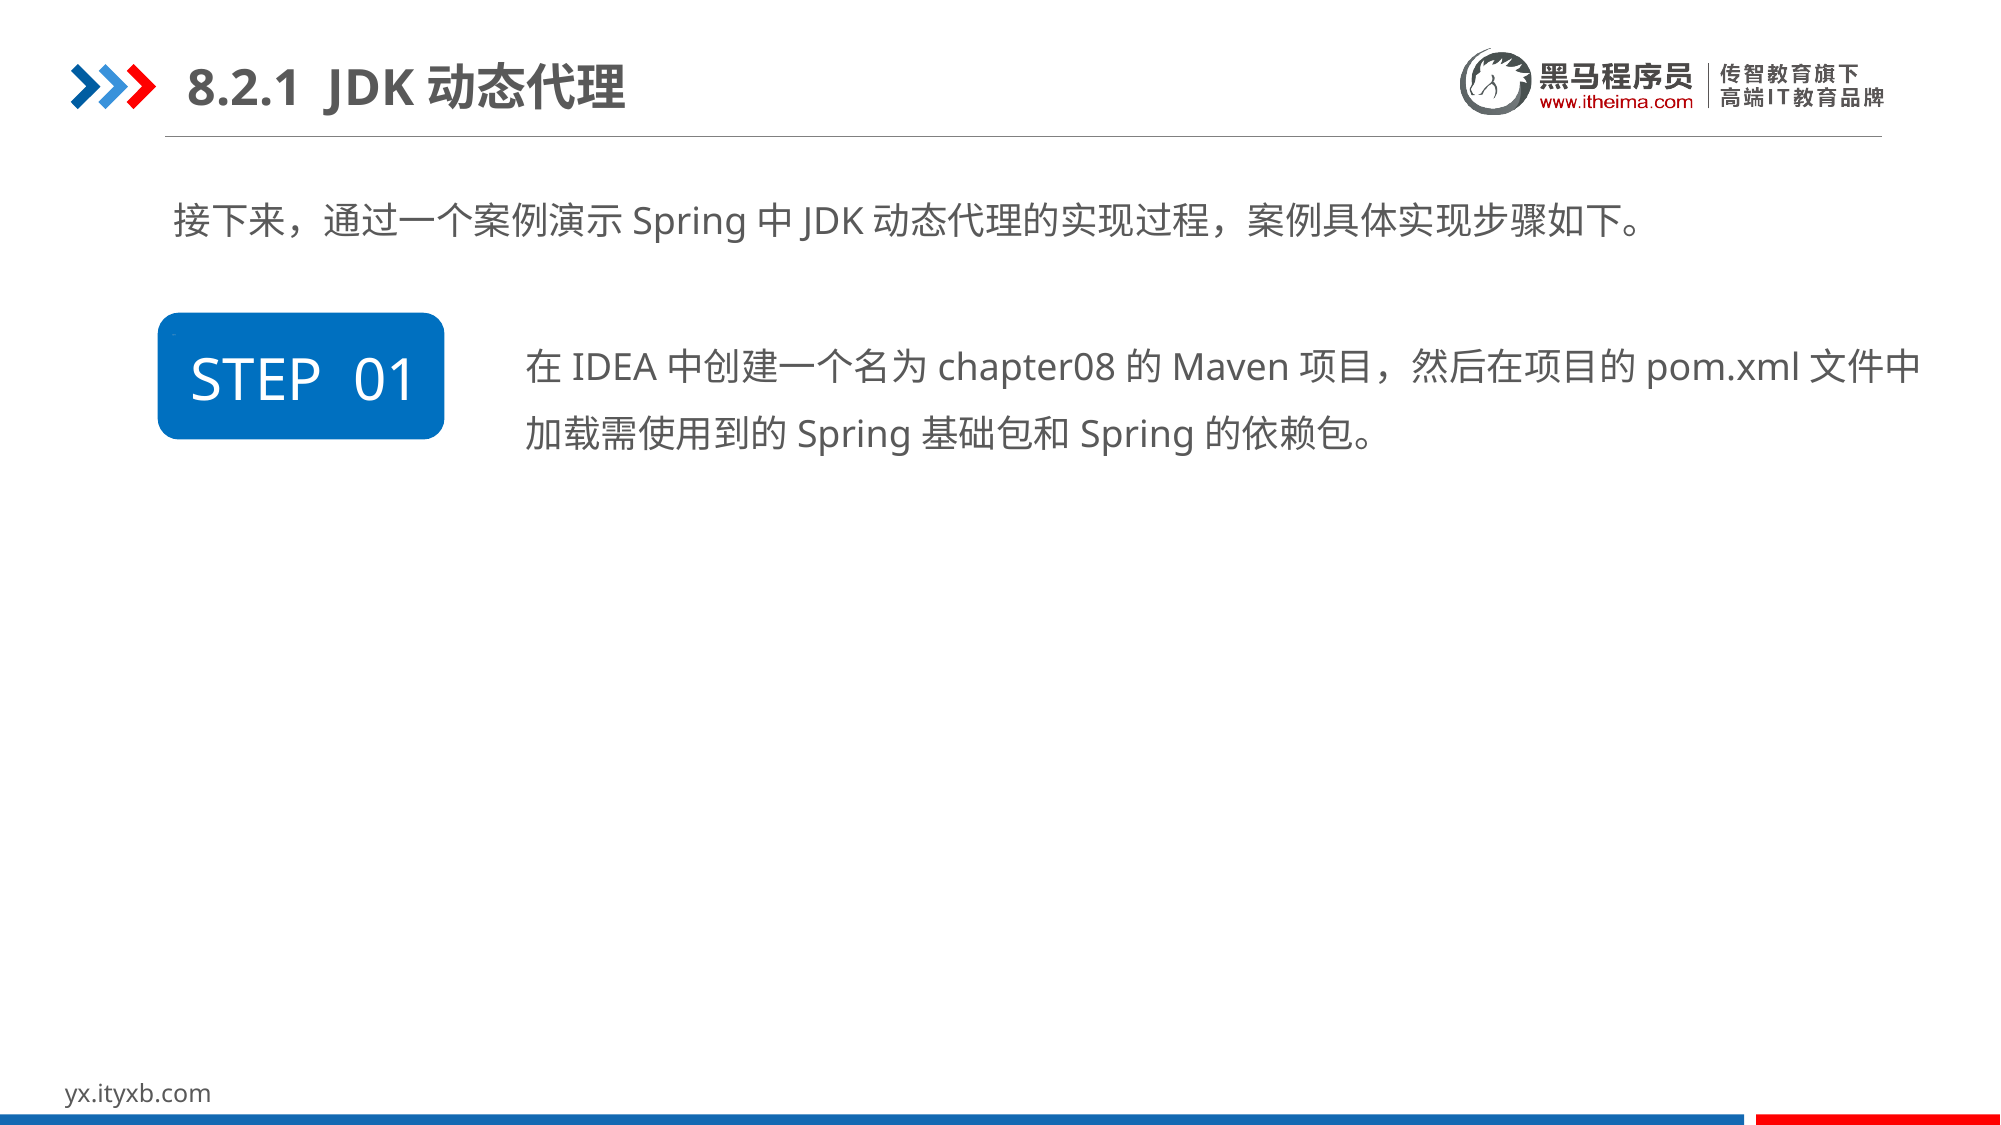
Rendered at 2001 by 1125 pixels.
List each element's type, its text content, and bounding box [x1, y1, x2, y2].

text_box 8.2.1 JDK动态代理 [187, 43, 719, 127]
text_box 在IDEA中创建一个名为chapter08的Maven项目，然后在项目的pom.xml文件中加载需使用到的Spring基础包和Spring的依赖包。 [510, 312, 1953, 463]
text_box [156, 311, 446, 441]
picture [1460, 48, 1887, 115]
text_box STEP 01 [172, 334, 439, 420]
text_box 接下来，通过一个案例演示Spring中JDK动态代理的实现过程，案例具体实现步骤如下。 [158, 189, 1676, 250]
